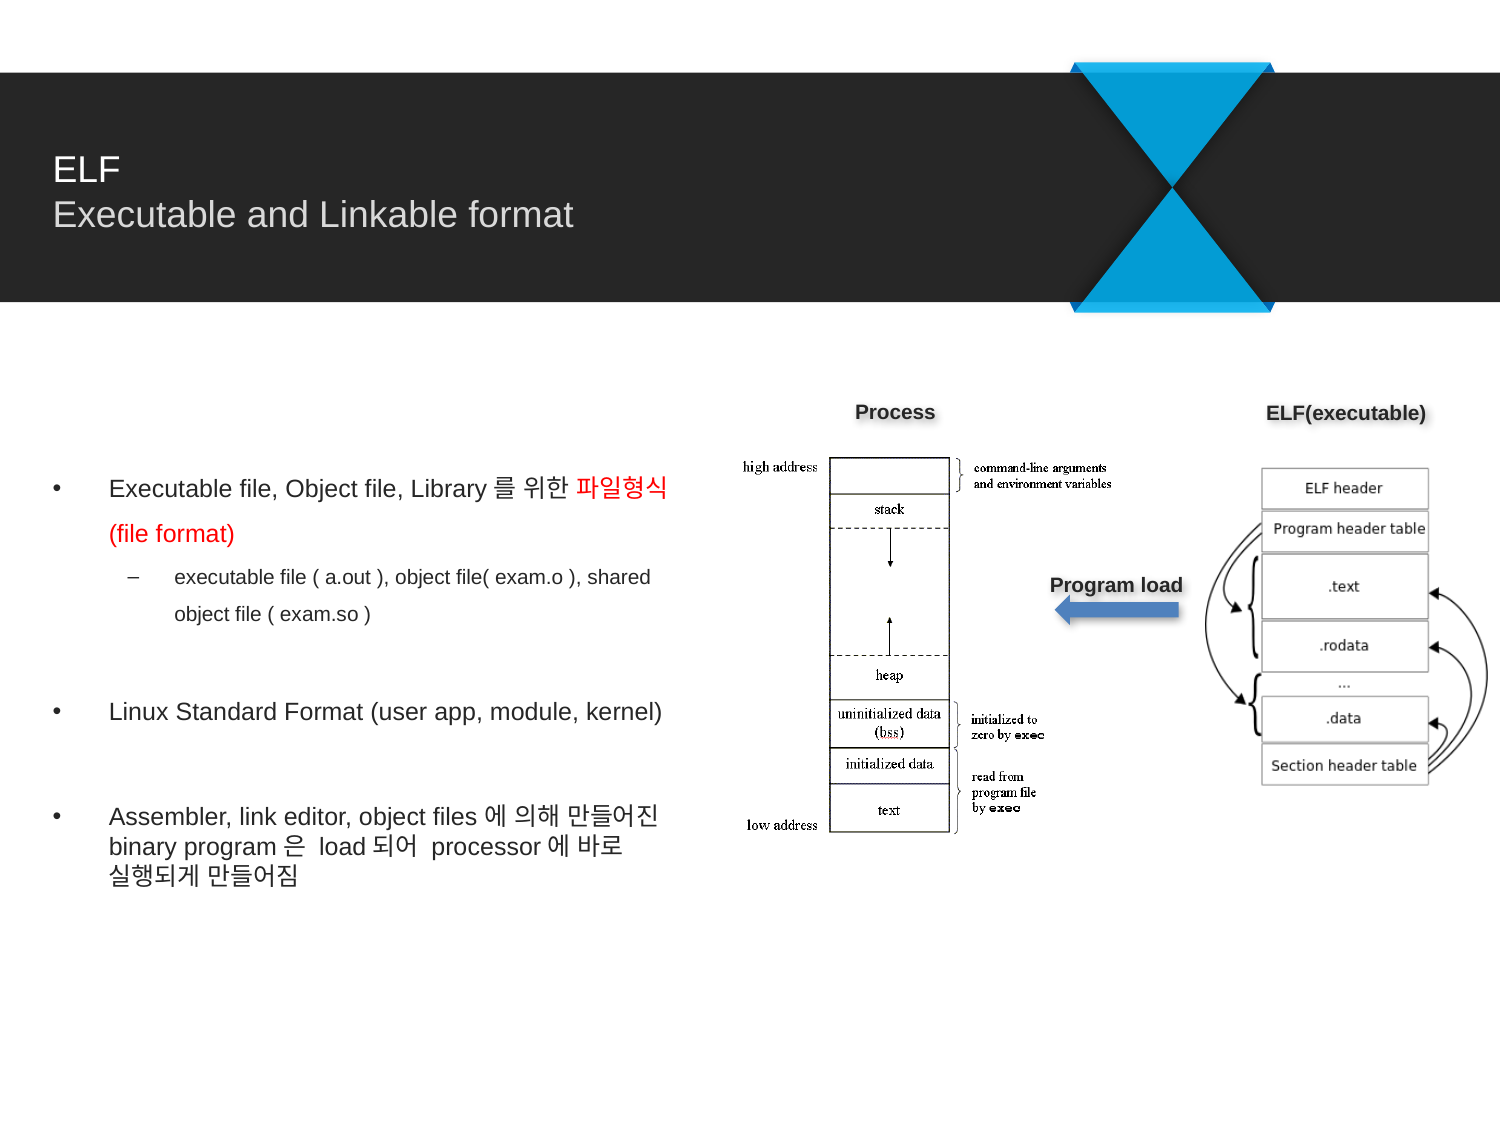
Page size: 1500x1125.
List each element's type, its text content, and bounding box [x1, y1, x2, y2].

text_box Process [778, 378, 1013, 435]
title ELF Executable and Linkable format [37, 137, 925, 243]
text_box Executable file, Object file, Library를 위한 파일형식(file format) executable file ( a.out ), object file( exam.o ), shared object file ( exam.so ) Linux Standard Format (user app, module, kernel) Assembler, link editor, object files에 의해 만들어진 binary program은 load되어 processor에 바로 실행되게 만들어짐 [37, 450, 695, 913]
picture [1262, 62, 1271, 73]
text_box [724, 437, 1488, 852]
text_box ELF(executable) [1229, 379, 1463, 435]
picture [1074, 302, 1082, 313]
picture [1262, 303, 1271, 313]
